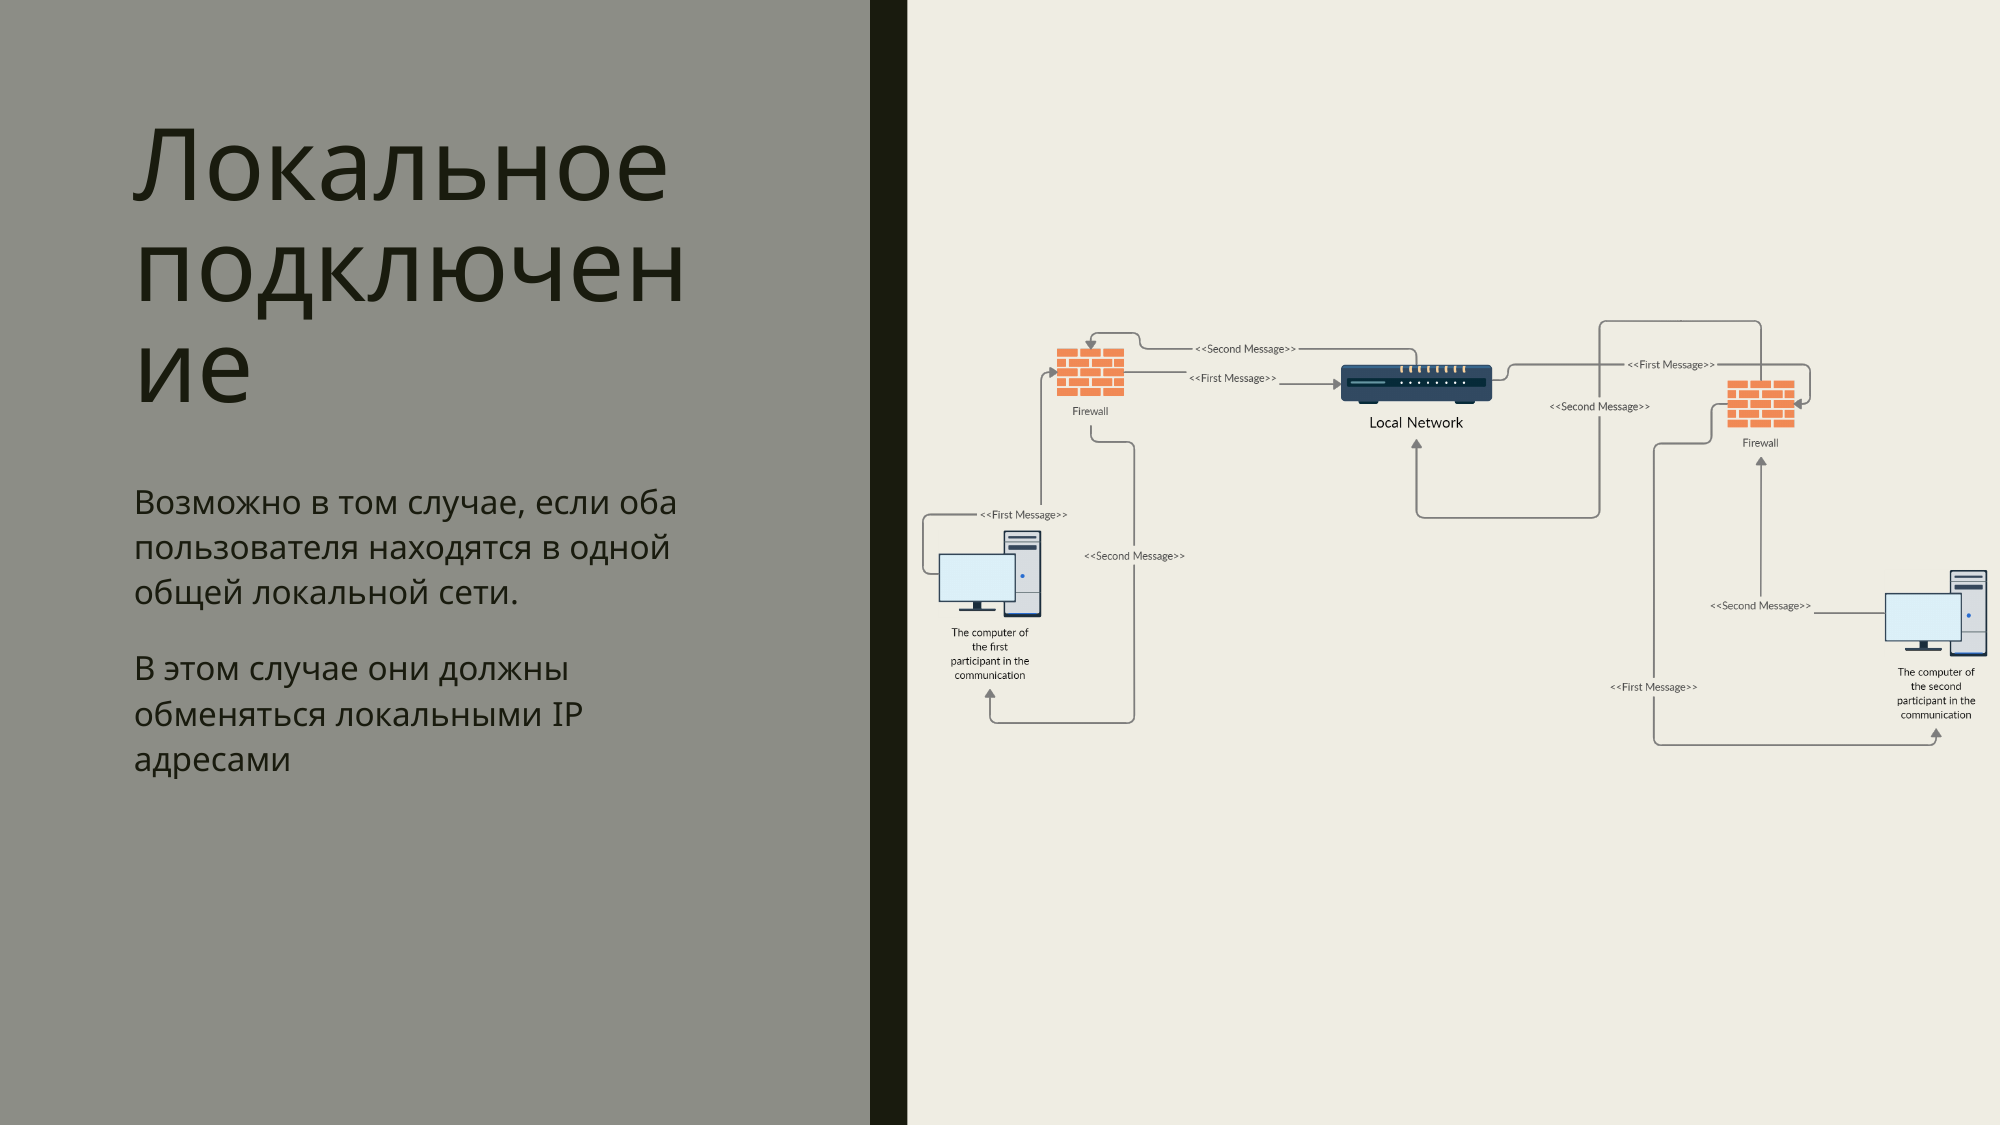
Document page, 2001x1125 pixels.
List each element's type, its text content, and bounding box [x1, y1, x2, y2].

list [907, 305, 2000, 768]
list Возможно в том случае, если оба пользователя находятся в одной общей локальной сети. В этом случае они должны обменяться локальными IP адресами [118, 468, 752, 963]
title Локальное подключение [118, 112, 752, 467]
